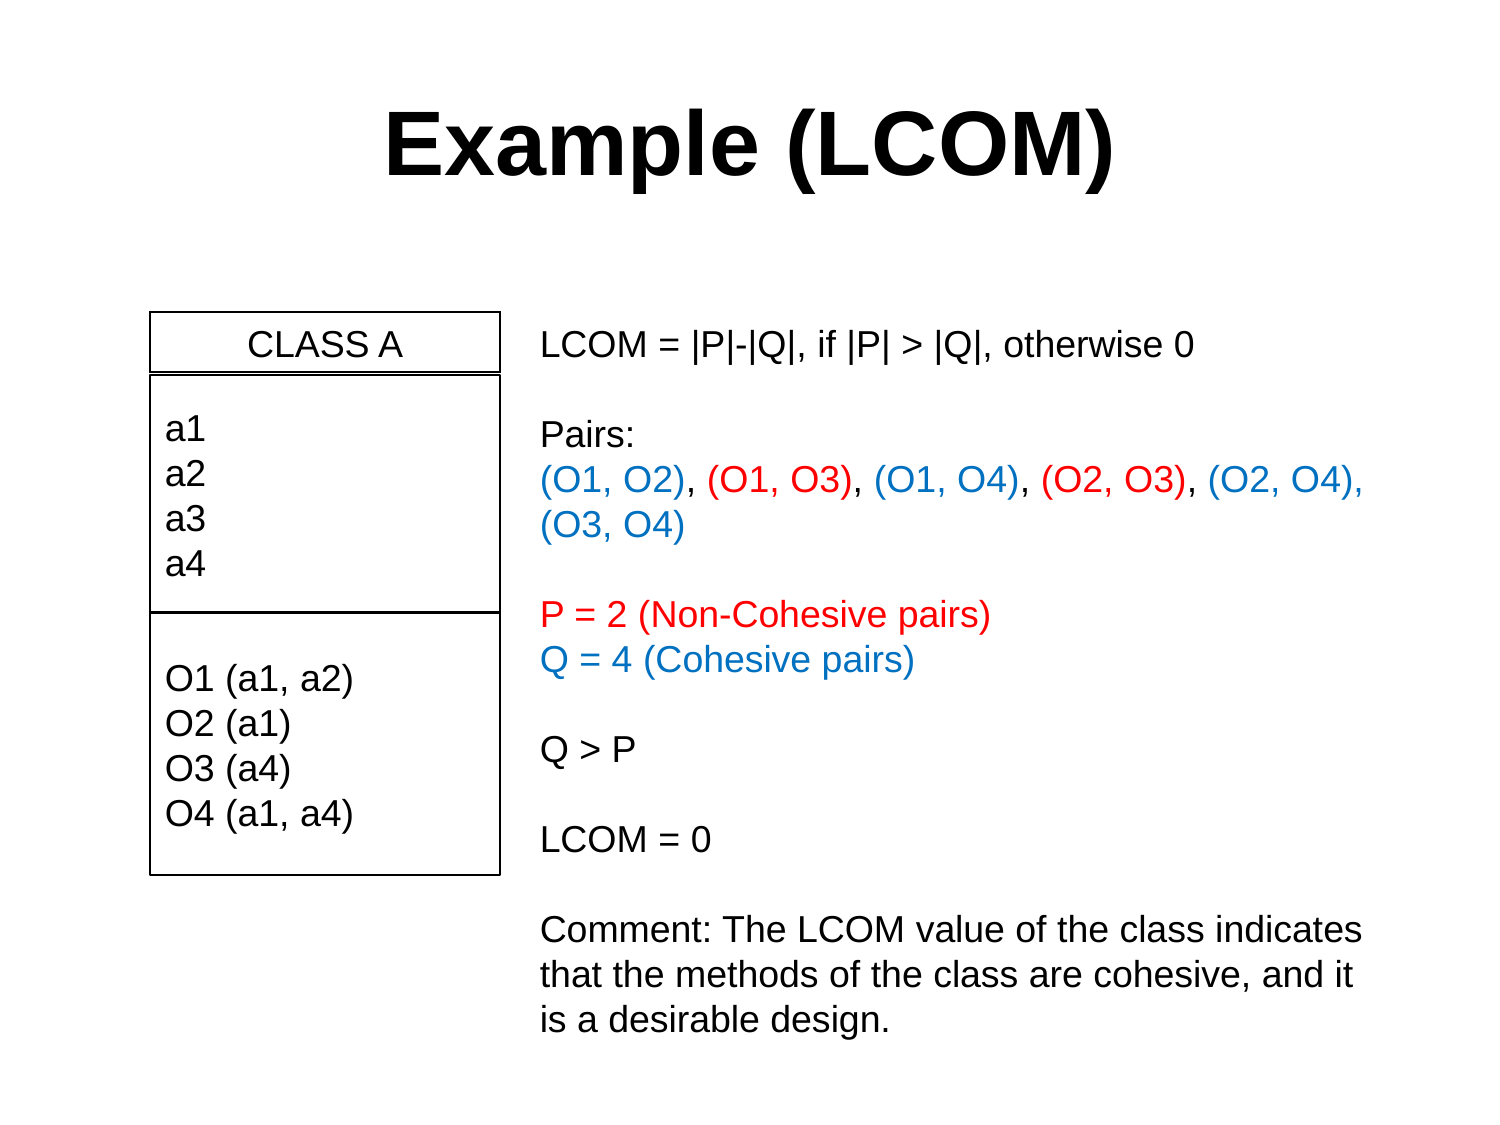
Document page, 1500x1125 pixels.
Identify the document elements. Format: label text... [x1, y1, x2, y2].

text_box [149, 312, 501, 876]
text_box LCOM = |P|-|Q|, if |P| > |Q|, otherwise 0 Pairs: (O1, O2), (O1, O3), (O1, O4), (O2, O3), (O2, O4), (O3, O4) P = 2 (Non-Cohesive pairs) Q = 4 (Cohesive pairs) Q > P LCOM = 0 Comment: The LCOM value of the class indicates that the methods of the class are cohesive, and it is a desirable design. [525, 312, 1388, 1048]
title Example (LCOM) [75, 45, 1425, 233]
